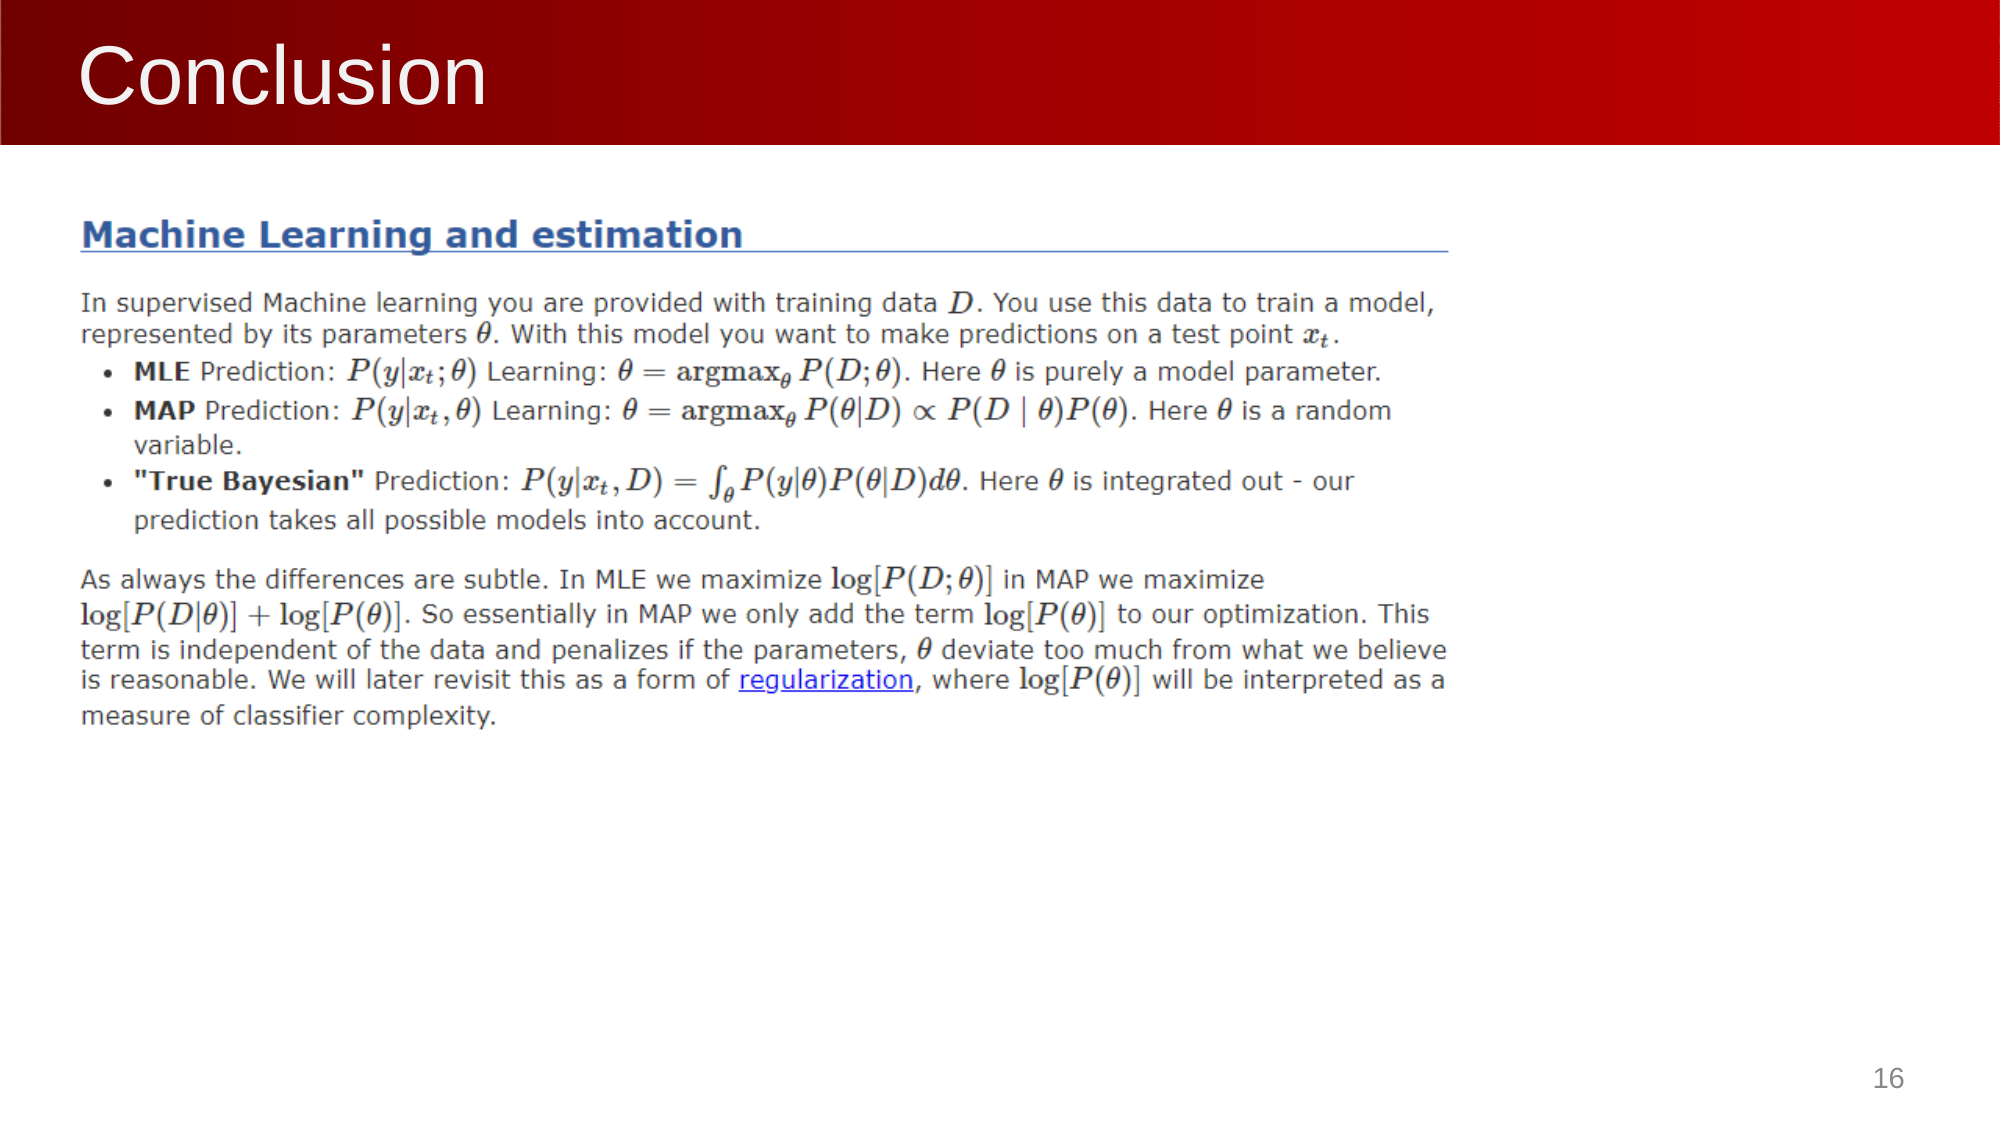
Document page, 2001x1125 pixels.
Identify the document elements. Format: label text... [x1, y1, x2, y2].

title Conclusion [75, 18, 1263, 209]
picture [62, 212, 1480, 740]
slide_number 16 [1850, 1059, 1910, 1103]
picture [0, 0, 2000, 145]
